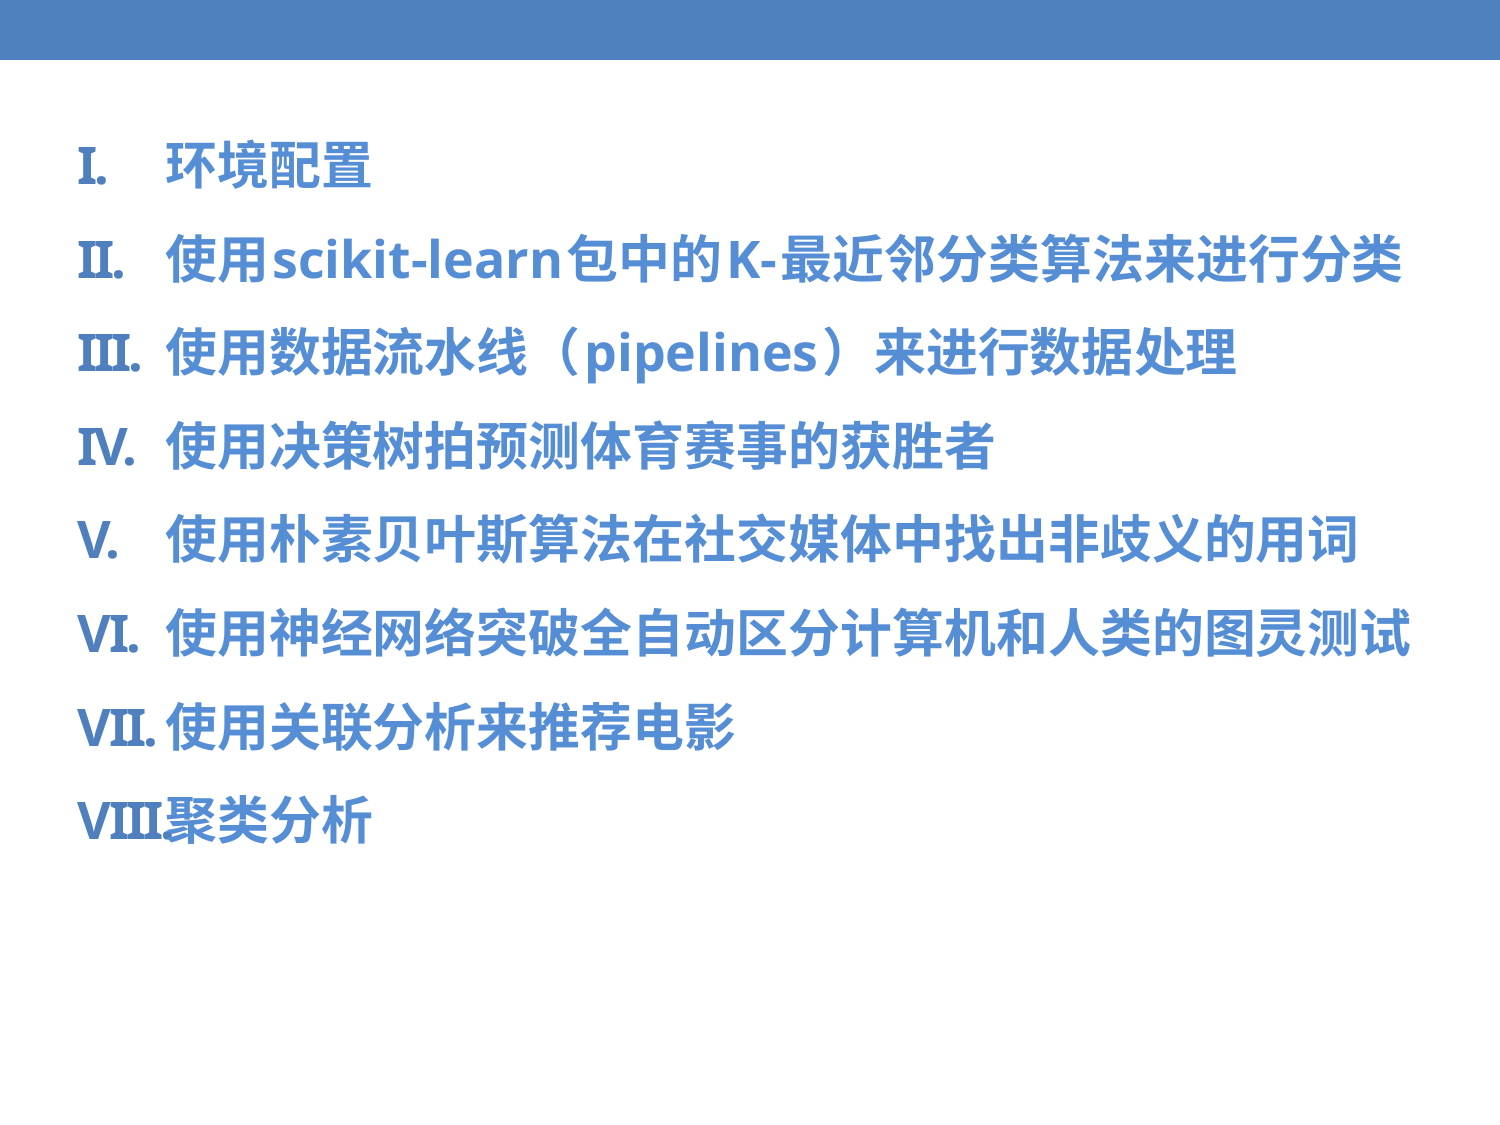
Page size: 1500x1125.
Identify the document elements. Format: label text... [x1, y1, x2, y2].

list 环境配置 使用scikit-learn包中的K-最近邻分类算法来进行分类 使用数据流水线（pipelines）来进行数据处理 使用决策树拍预测体育赛事的获胜者 使用朴素贝叶斯算法在社交媒体中找出非歧义的用词 使用神经网络突破全自动区分计算机和人类的图灵测试 使用关联分析来推荐电影 聚类分析 [62, 94, 1438, 1079]
